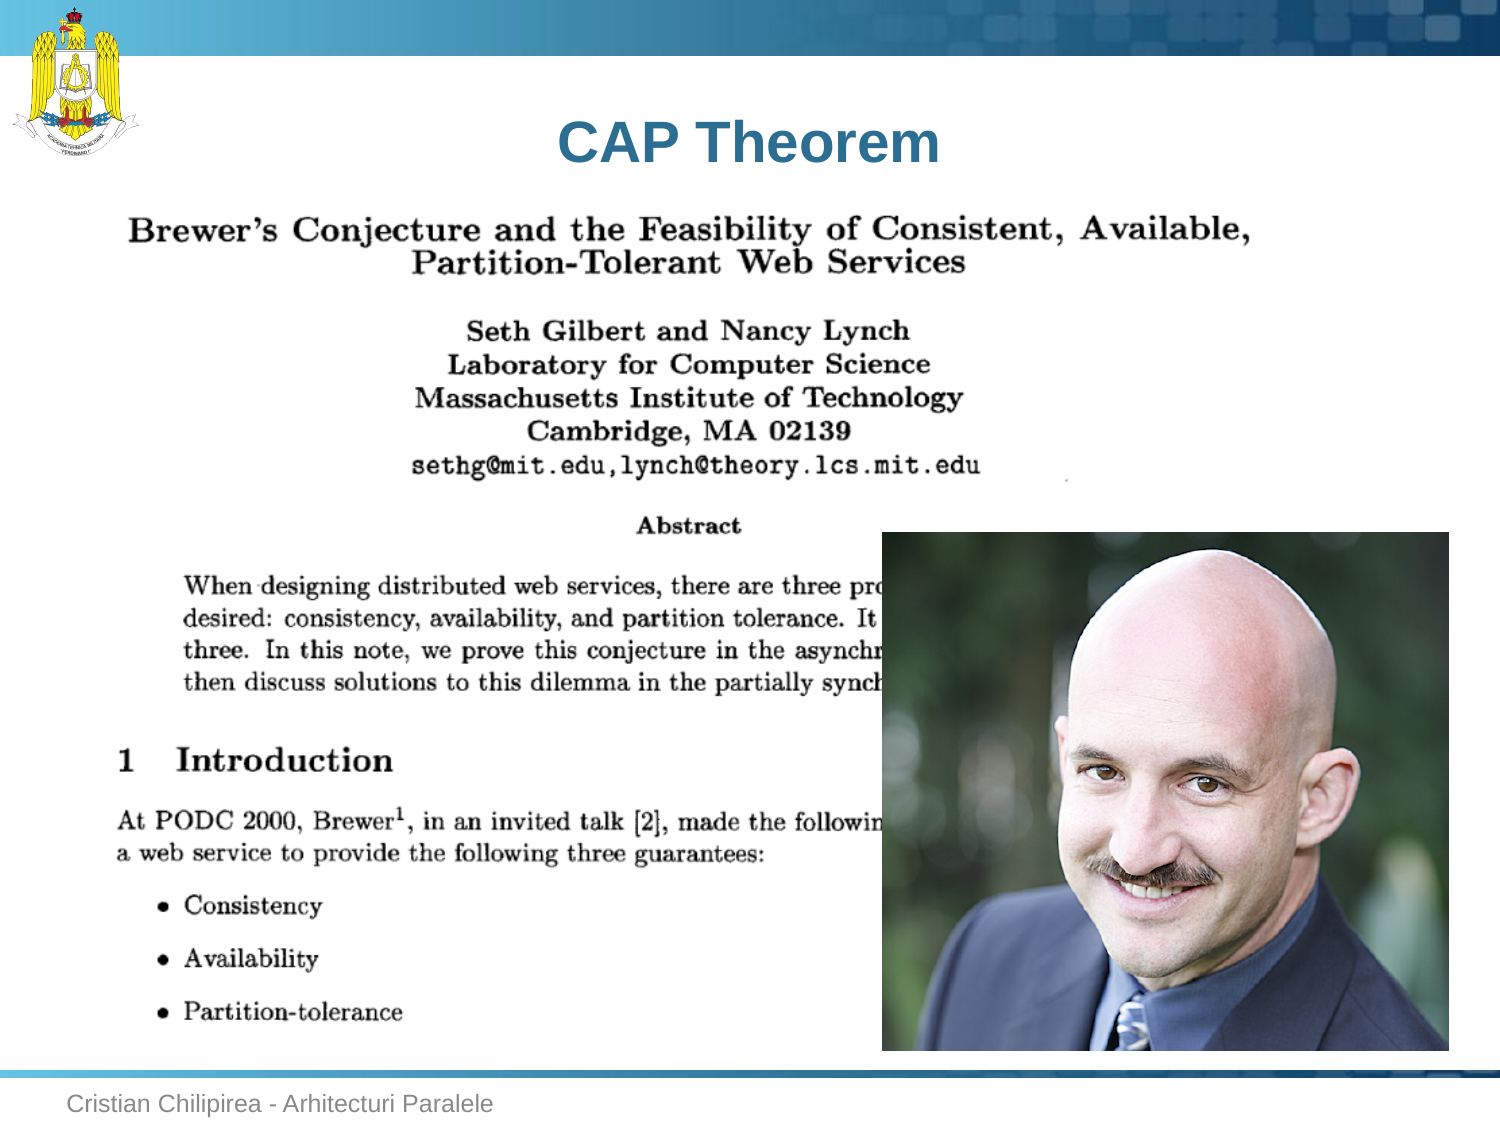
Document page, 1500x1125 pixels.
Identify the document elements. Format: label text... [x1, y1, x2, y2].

picture [34, 193, 1449, 1052]
picture [0, 1070, 1500, 1078]
footer Cristian Chilipirea - Arhitecturi Paralele [51, 1083, 1157, 1125]
title CAP Theorem [51, 102, 1449, 178]
picture [0, 0, 1500, 156]
